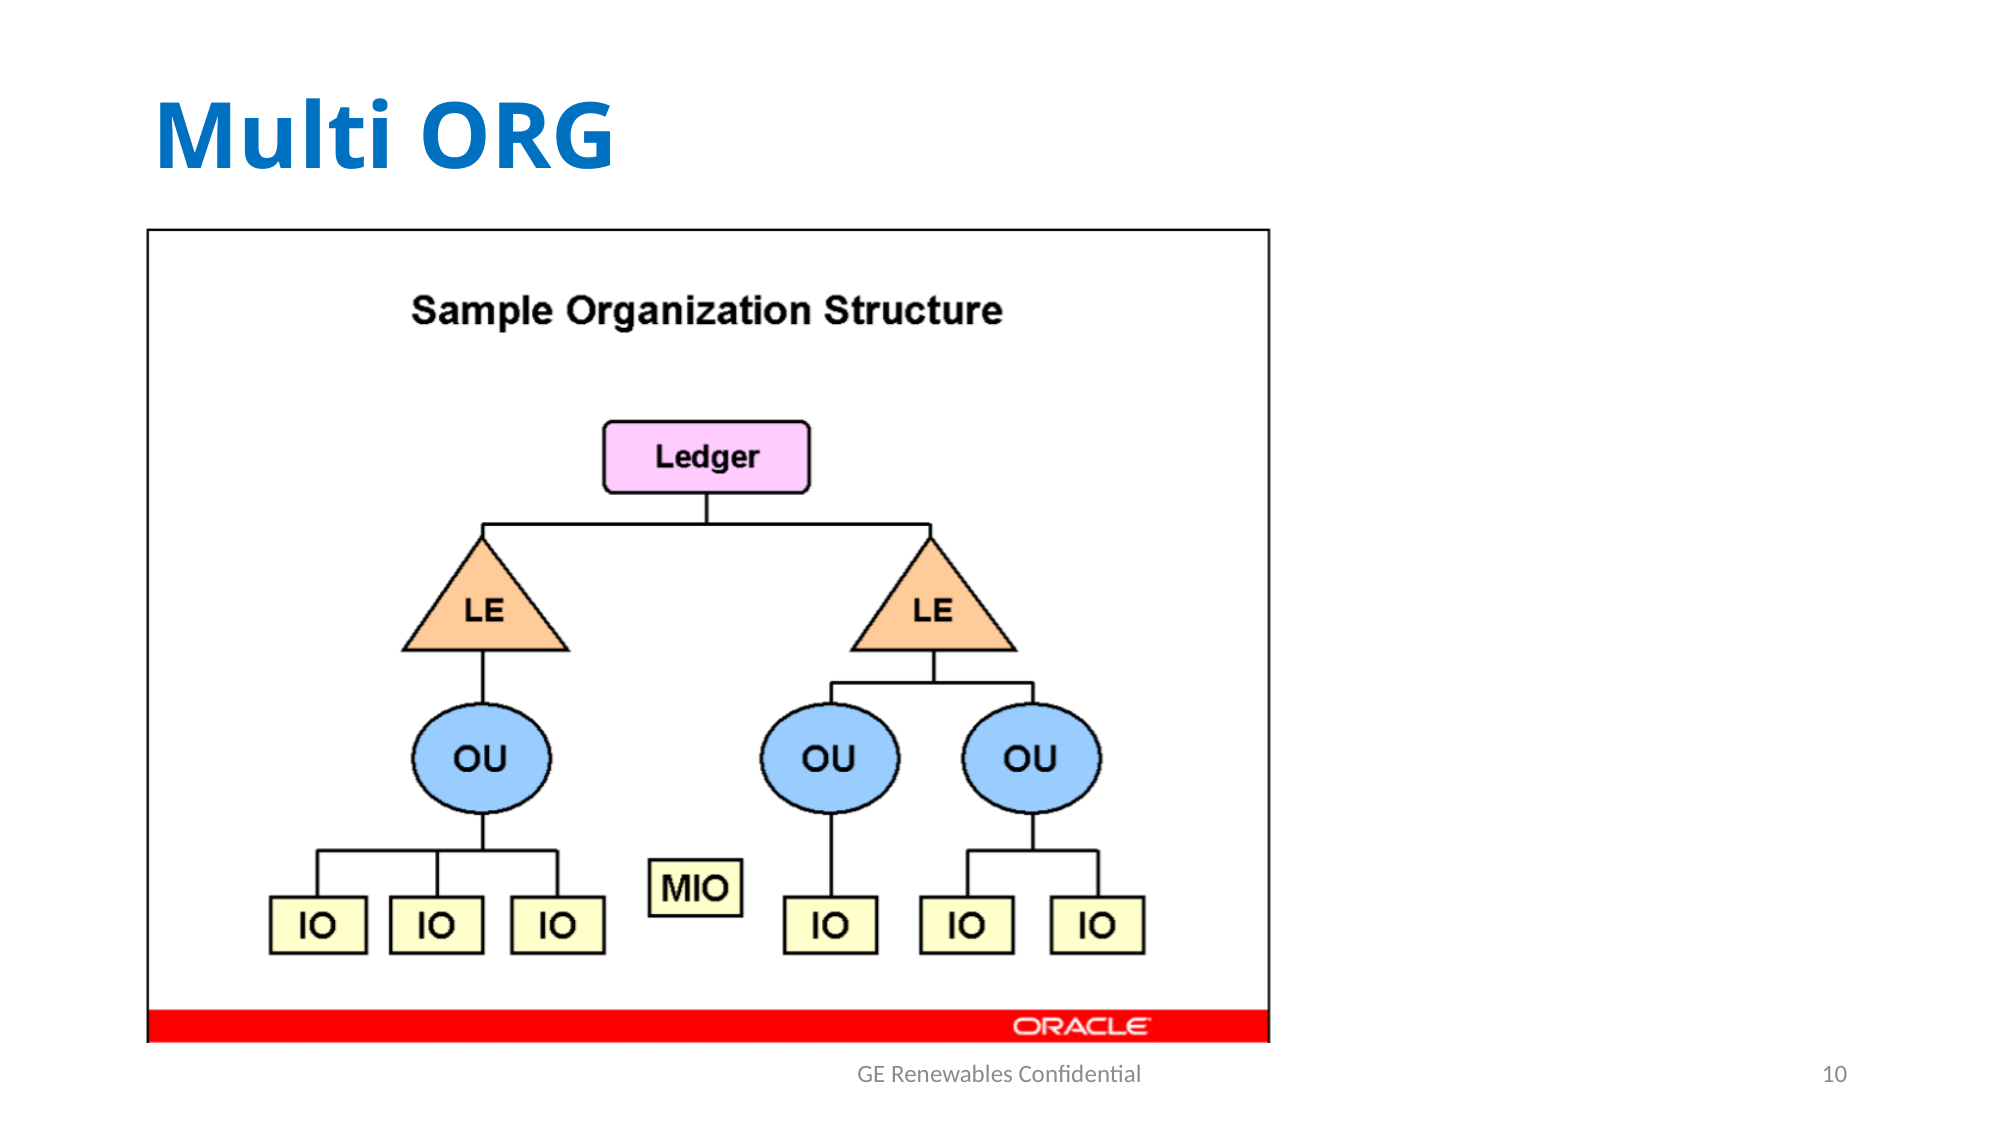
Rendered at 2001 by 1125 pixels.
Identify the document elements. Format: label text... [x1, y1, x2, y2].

title Multi ORG [137, 59, 1863, 219]
slide_number 10 [1412, 1042, 1863, 1103]
footer GE Renewables Confidential [662, 1042, 1338, 1103]
picture [137, 218, 1277, 1043]
